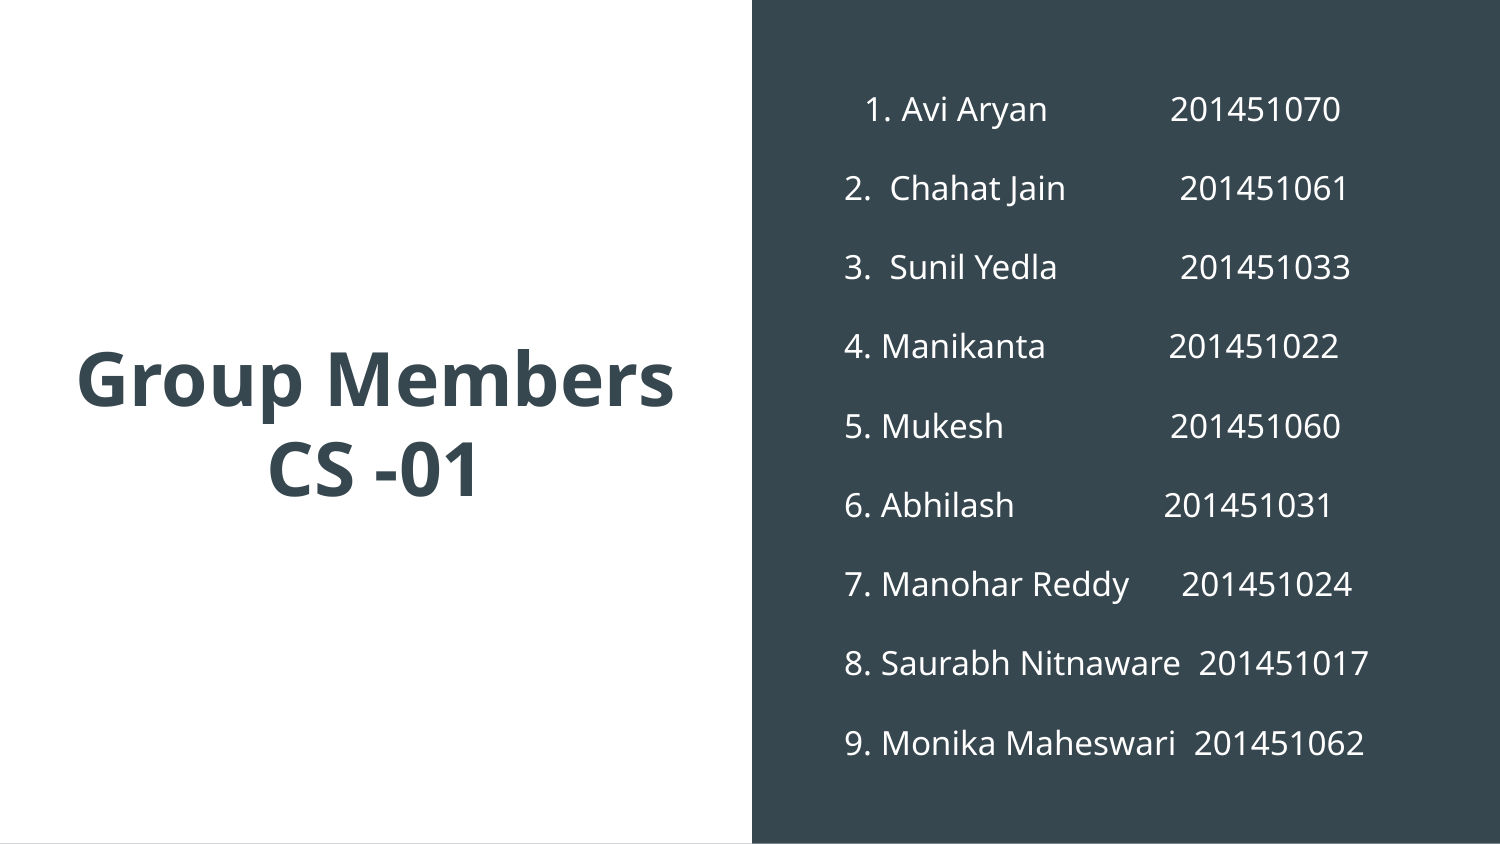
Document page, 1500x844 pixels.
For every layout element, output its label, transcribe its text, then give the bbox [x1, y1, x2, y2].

title Group Members CS -01 [59, 91, 693, 753]
list Avi Aryan 201451070 2. Chahat Jain 201451061 3. Sunil Yedla 201451033 4. Manikanta 201451022 5. Mukesh 201451060 6. Abhilash 201451031 7. Manohar Reddy 201451024 8. Saurabh Nitnaware 201451017 9. Monika Maheswari 201451062 [811, 91, 1445, 753]
